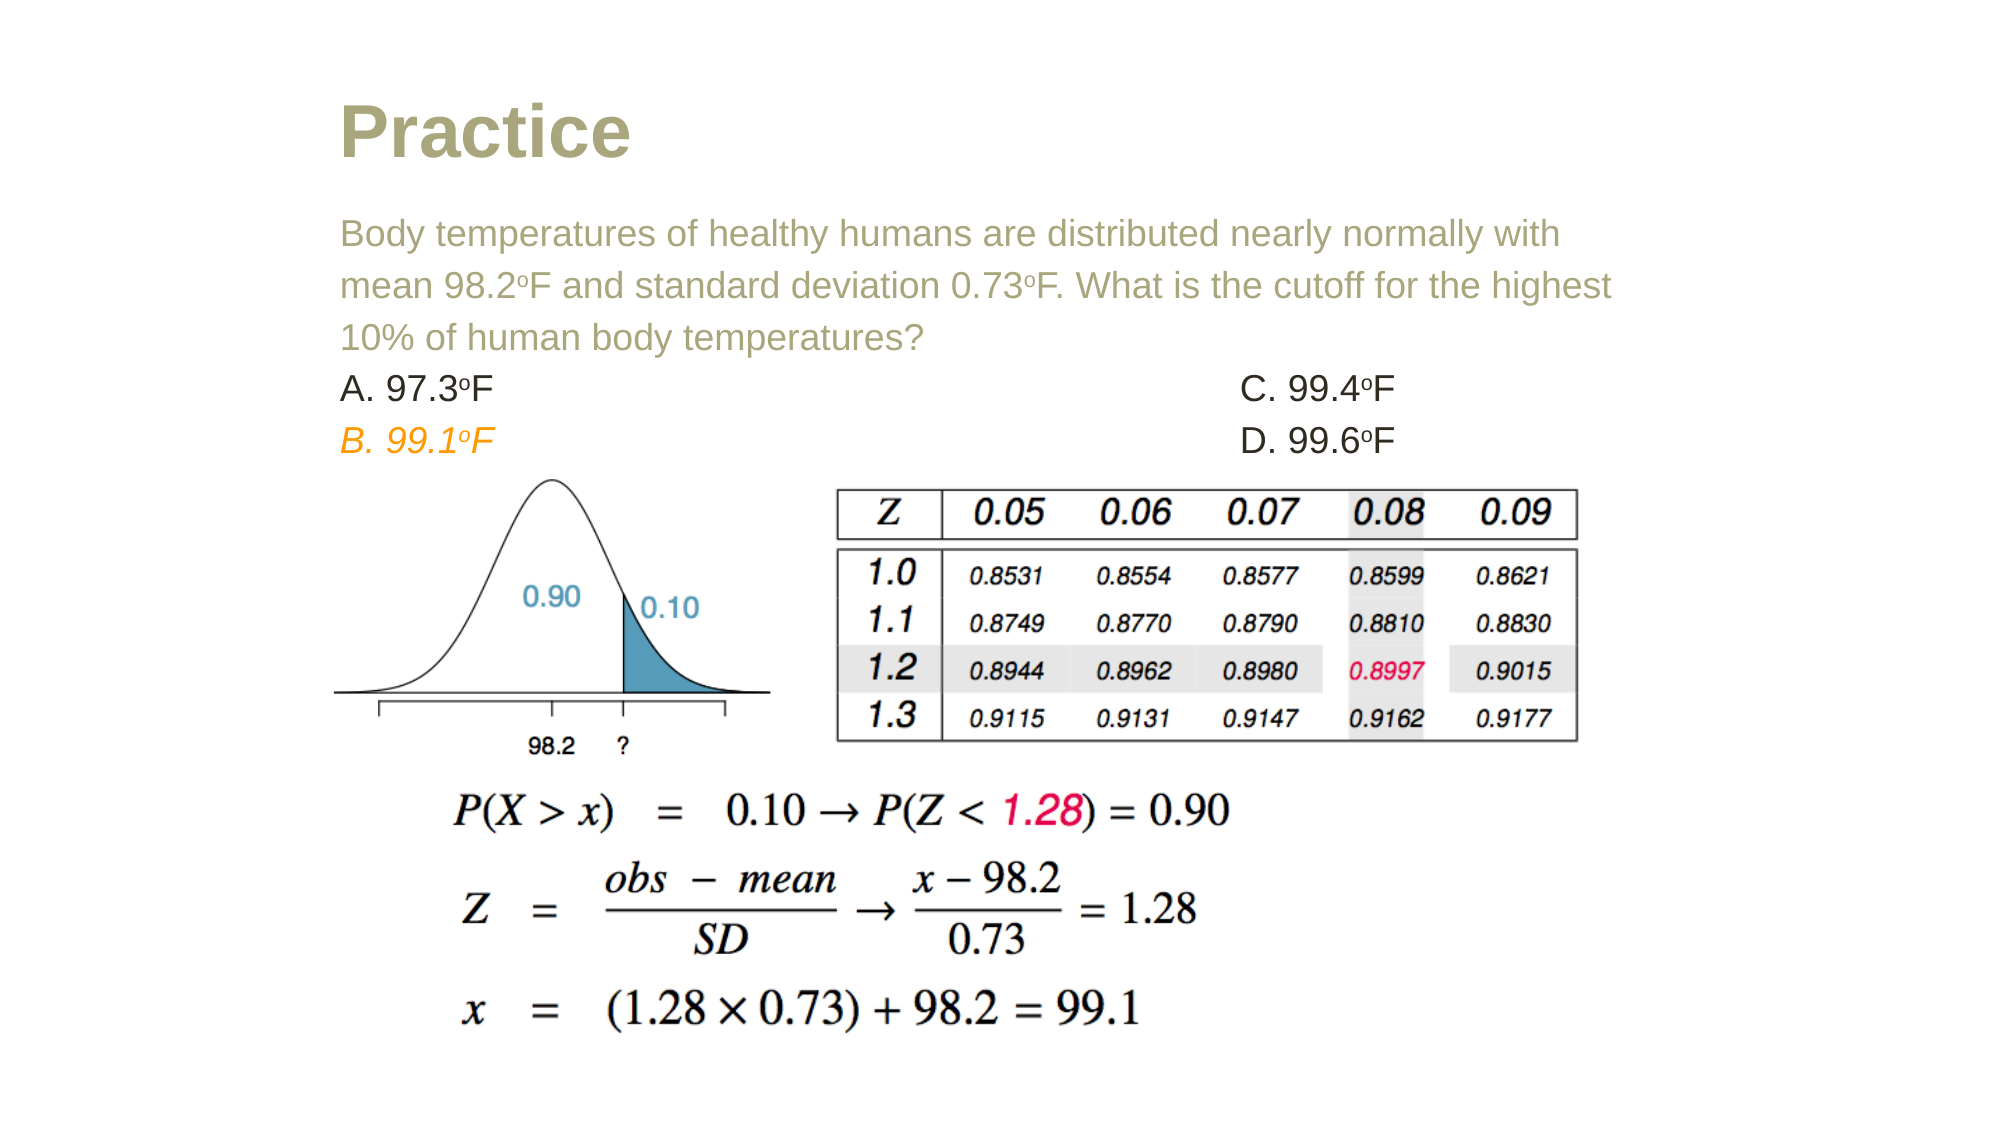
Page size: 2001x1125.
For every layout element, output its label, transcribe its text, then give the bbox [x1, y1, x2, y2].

picture [829, 483, 1584, 751]
picture [447, 783, 1238, 836]
picture [324, 463, 787, 772]
title Practice [324, 0, 1675, 188]
picture [447, 847, 1202, 966]
picture [439, 977, 1149, 1039]
list Body temperatures of healthy humans are distributed nearly normally with mean 98.2oF and standard deviation 0.73oF. What is the cutoff for the highest 10% of human body temperatures? A. 97.3oF C. 99.4oF B. 99.1oF D. 99.6oF [325, 187, 1675, 464]
